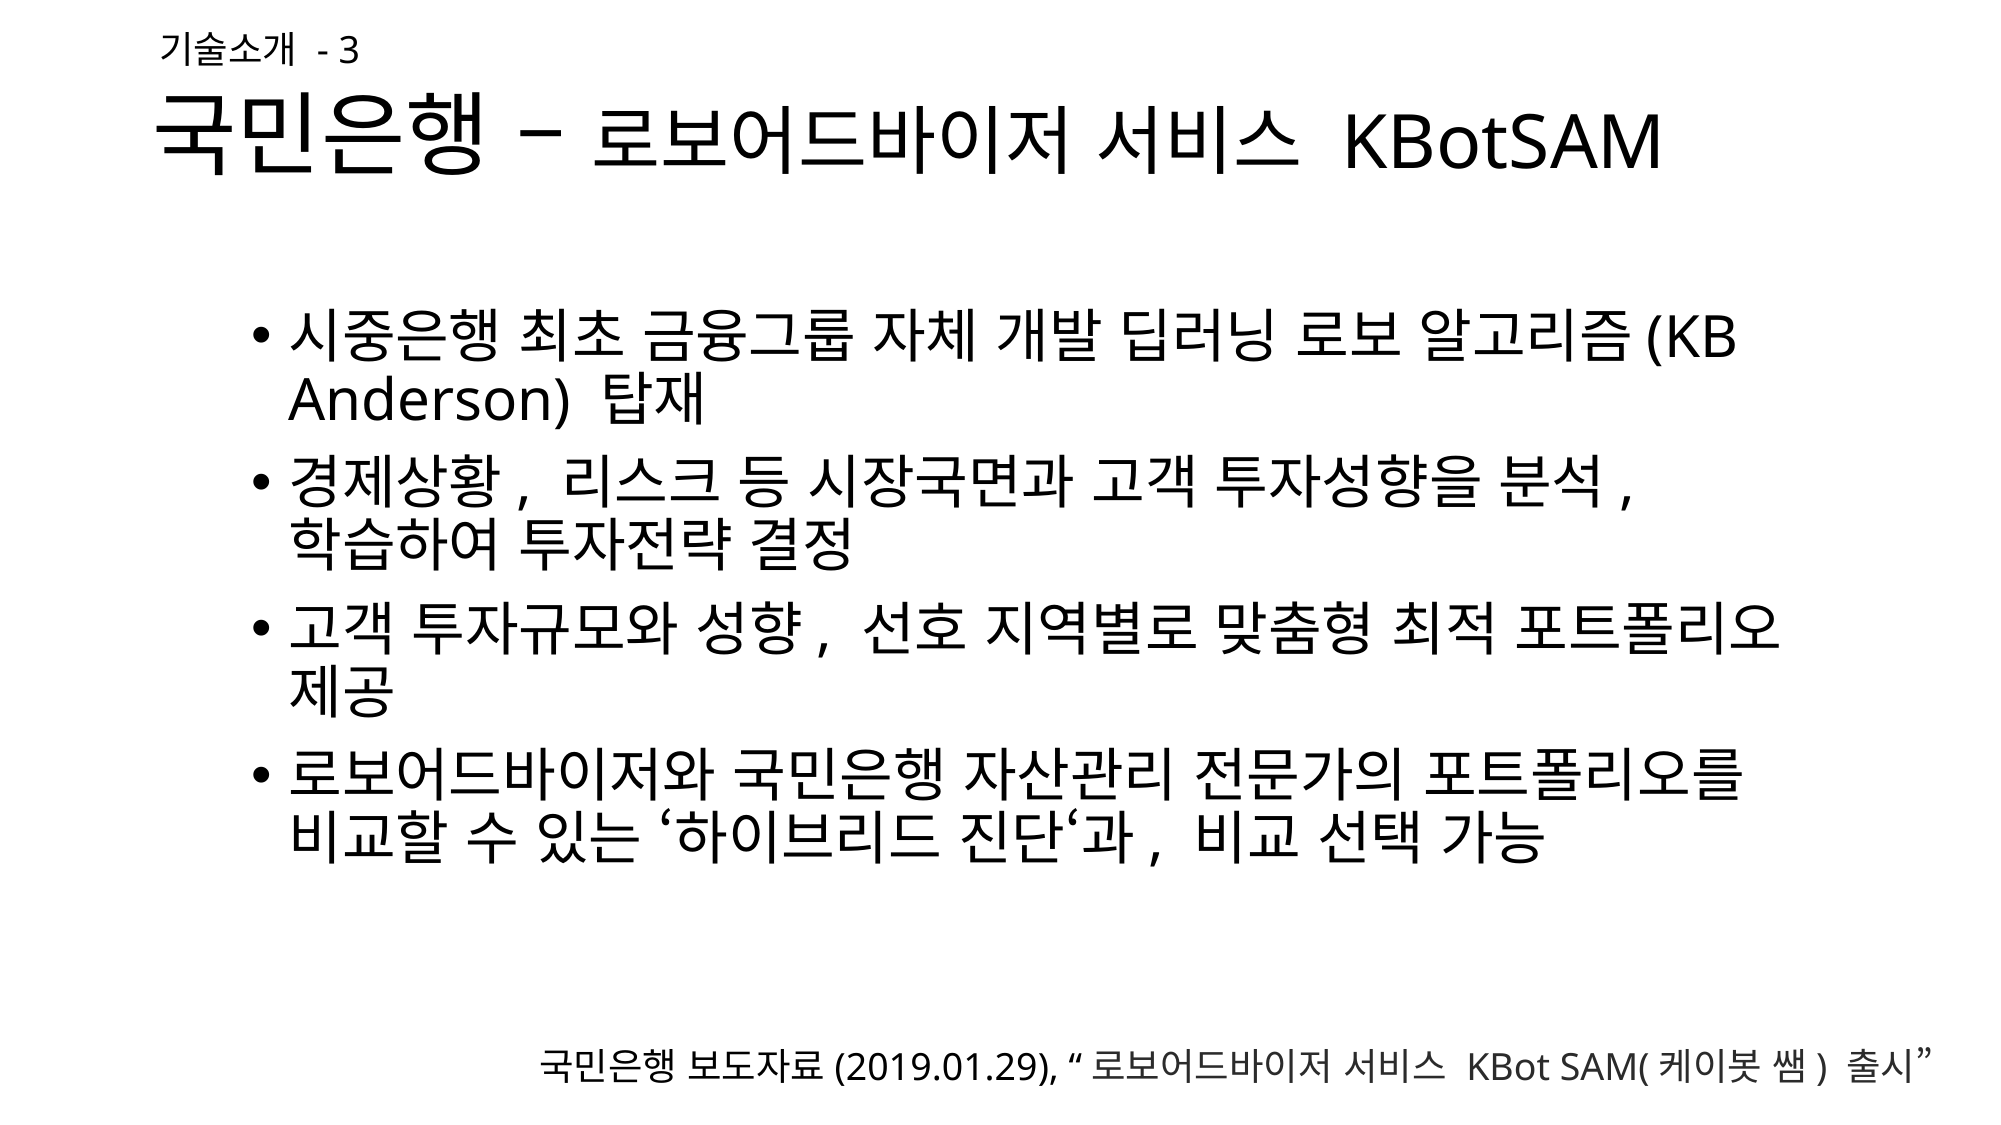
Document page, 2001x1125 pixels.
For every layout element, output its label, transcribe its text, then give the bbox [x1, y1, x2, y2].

list 시중은행 최초 금융그룹 자체 개발 딥러닝 로보 알고리즘(KB Anderson) 탑재 경제상황, 리스크 등 시장국면과 고객 투자성향을 분석, 학습하여 투자전략 결정 고객 투자규모와 성향, 선호 지역별로 맞춤형 최적 포트폴리오 제공 로보어드바이저와 국민은행 자산관리 전문가의 포트폴리오를 비교할 수 있는 ‘하이브리드 진단‘과, 비교 선택 가능 [236, 299, 1863, 1014]
text_box 국민은행 보도자료(2019.01.29), “로보어드바이저 서비스 KBot SAM(케이봇 쌤) 출시” [524, 1035, 1948, 1095]
text_box 기술소개 - 3 [144, 18, 376, 79]
title 국민은행 – 로보어드바이저 서비스 KBotSAM [137, 29, 1863, 248]
